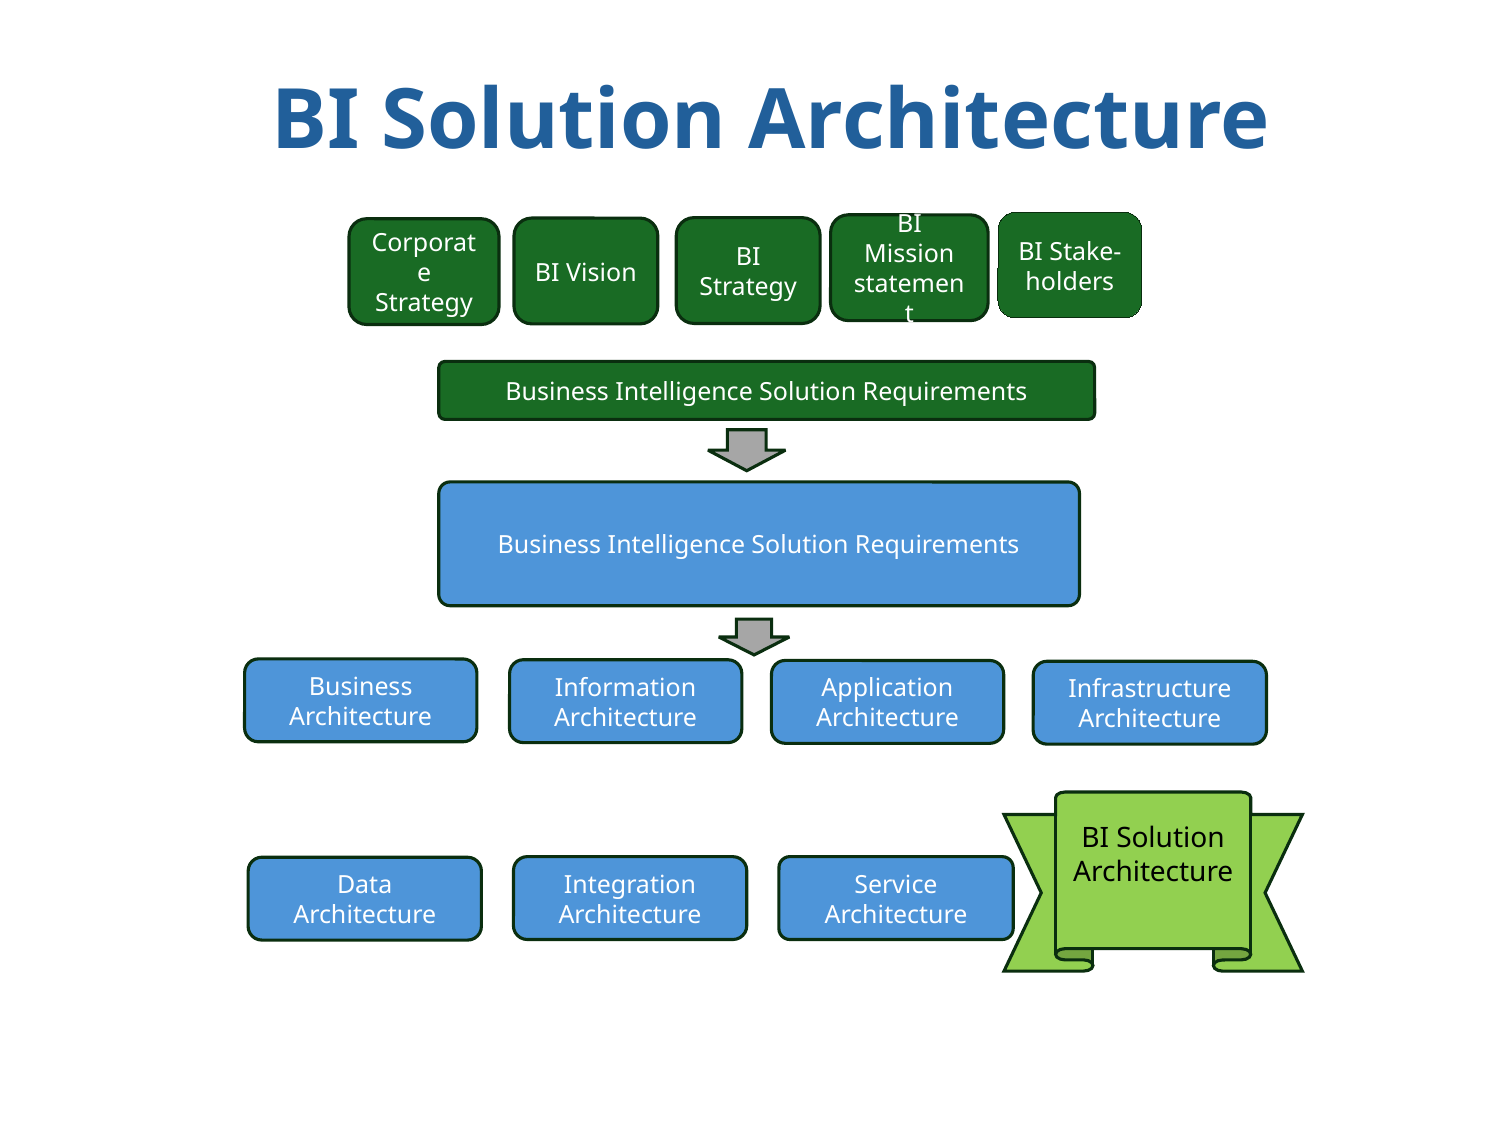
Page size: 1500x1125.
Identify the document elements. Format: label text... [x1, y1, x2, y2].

text_box Service Architecture [777, 855, 1015, 942]
text_box Infrastructure Architecture [1031, 659, 1269, 746]
text_box Information Architecture [507, 658, 744, 745]
text_box [718, 617, 791, 657]
text_box BI Vision [512, 216, 660, 326]
text_box Data Architecture [246, 855, 483, 942]
text_box Integration Architecture [511, 855, 749, 942]
text_box BI Strategy [674, 216, 822, 326]
text_box Application Architecture [769, 658, 1006, 745]
text_box Corporate Strategy [347, 217, 501, 327]
text_box Business Intelligence Solution Requirements [437, 359, 1097, 421]
text_box Business Architecture [242, 657, 479, 744]
text_box Business Intelligence Solution Requirements [437, 480, 1082, 608]
text_box BI Mission statement [828, 213, 990, 323]
text_box BI Solution Architecture [1001, 790, 1305, 973]
text_box [707, 428, 787, 473]
text_box BI Solution Architecture [256, 58, 1285, 173]
text_box BI Stake-holders [996, 210, 1144, 320]
